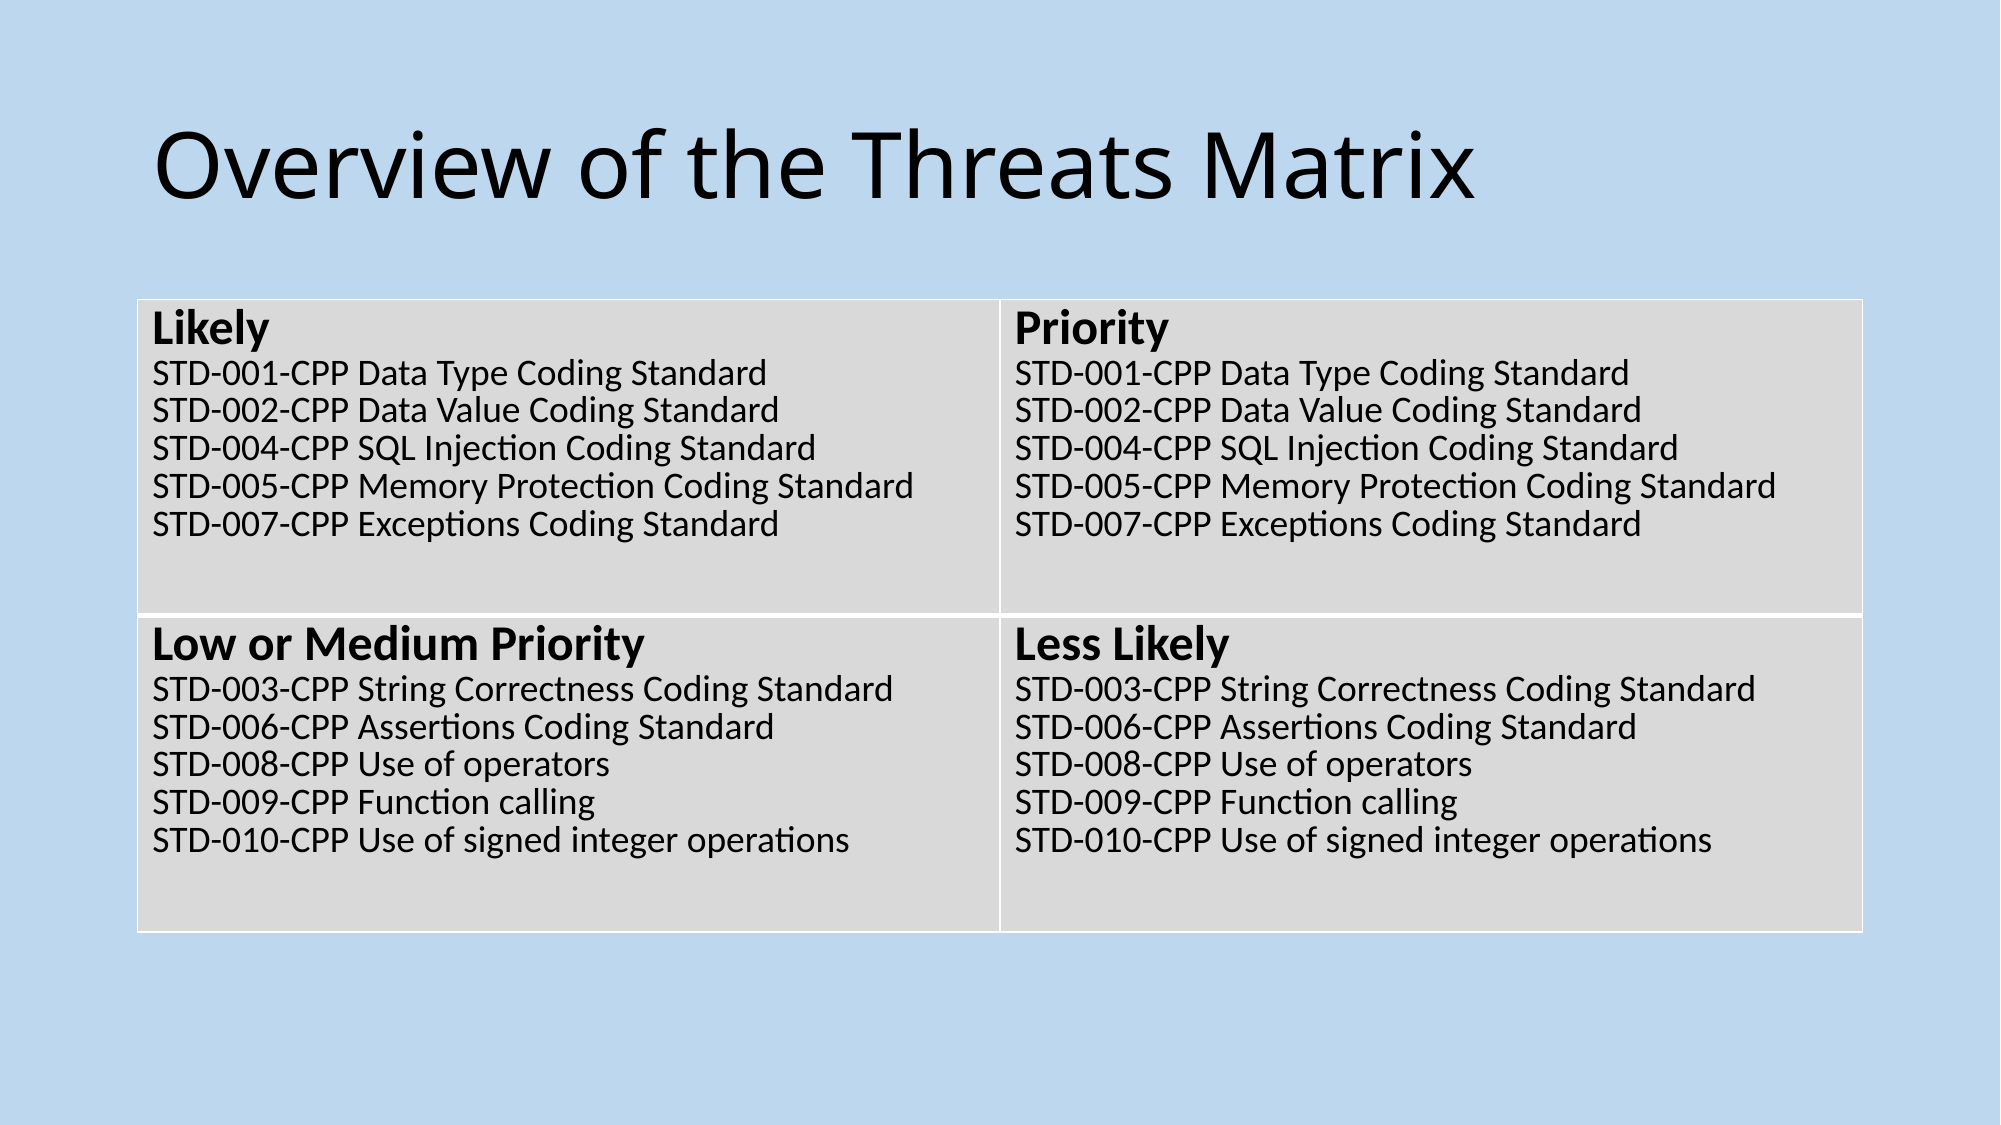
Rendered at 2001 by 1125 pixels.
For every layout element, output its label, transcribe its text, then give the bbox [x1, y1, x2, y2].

title Overview of the Threats Matrix [137, 59, 1863, 278]
table_cell Less Likely STD-003-CPP String Correctness Coding Standard STD-006-CPP Assertions Coding Standard STD-008-CPP Use of operators STD-009-CPP Function calling STD-010-CPP Use of signed integer operations [1001, 618, 1862, 931]
table_header Likely STD-001-CPP Data Type Coding Standard STD-002-CPP Data Value Coding Standard STD-004-CPP SQL Injection Coding Standard STD-005-CPP Memory Protection Coding Standard STD-007-CPP Exceptions Coding Standard [138, 300, 999, 613]
table_header Priority STD-001-CPP Data Type Coding Standard STD-002-CPP Data Value Coding Standard STD-004-CPP SQL Injection Coding Standard STD-005-CPP Memory Protection Coding Standard STD-007-CPP Exceptions Coding Standard [1001, 300, 1862, 613]
table_cell Low or Medium Priority STD-003-CPP String Correctness Coding Standard STD-006-CPP Assertions Coding Standard STD-008-CPP Use of operators STD-009-CPP Function calling STD-010-CPP Use of signed integer operations [138, 618, 999, 931]
